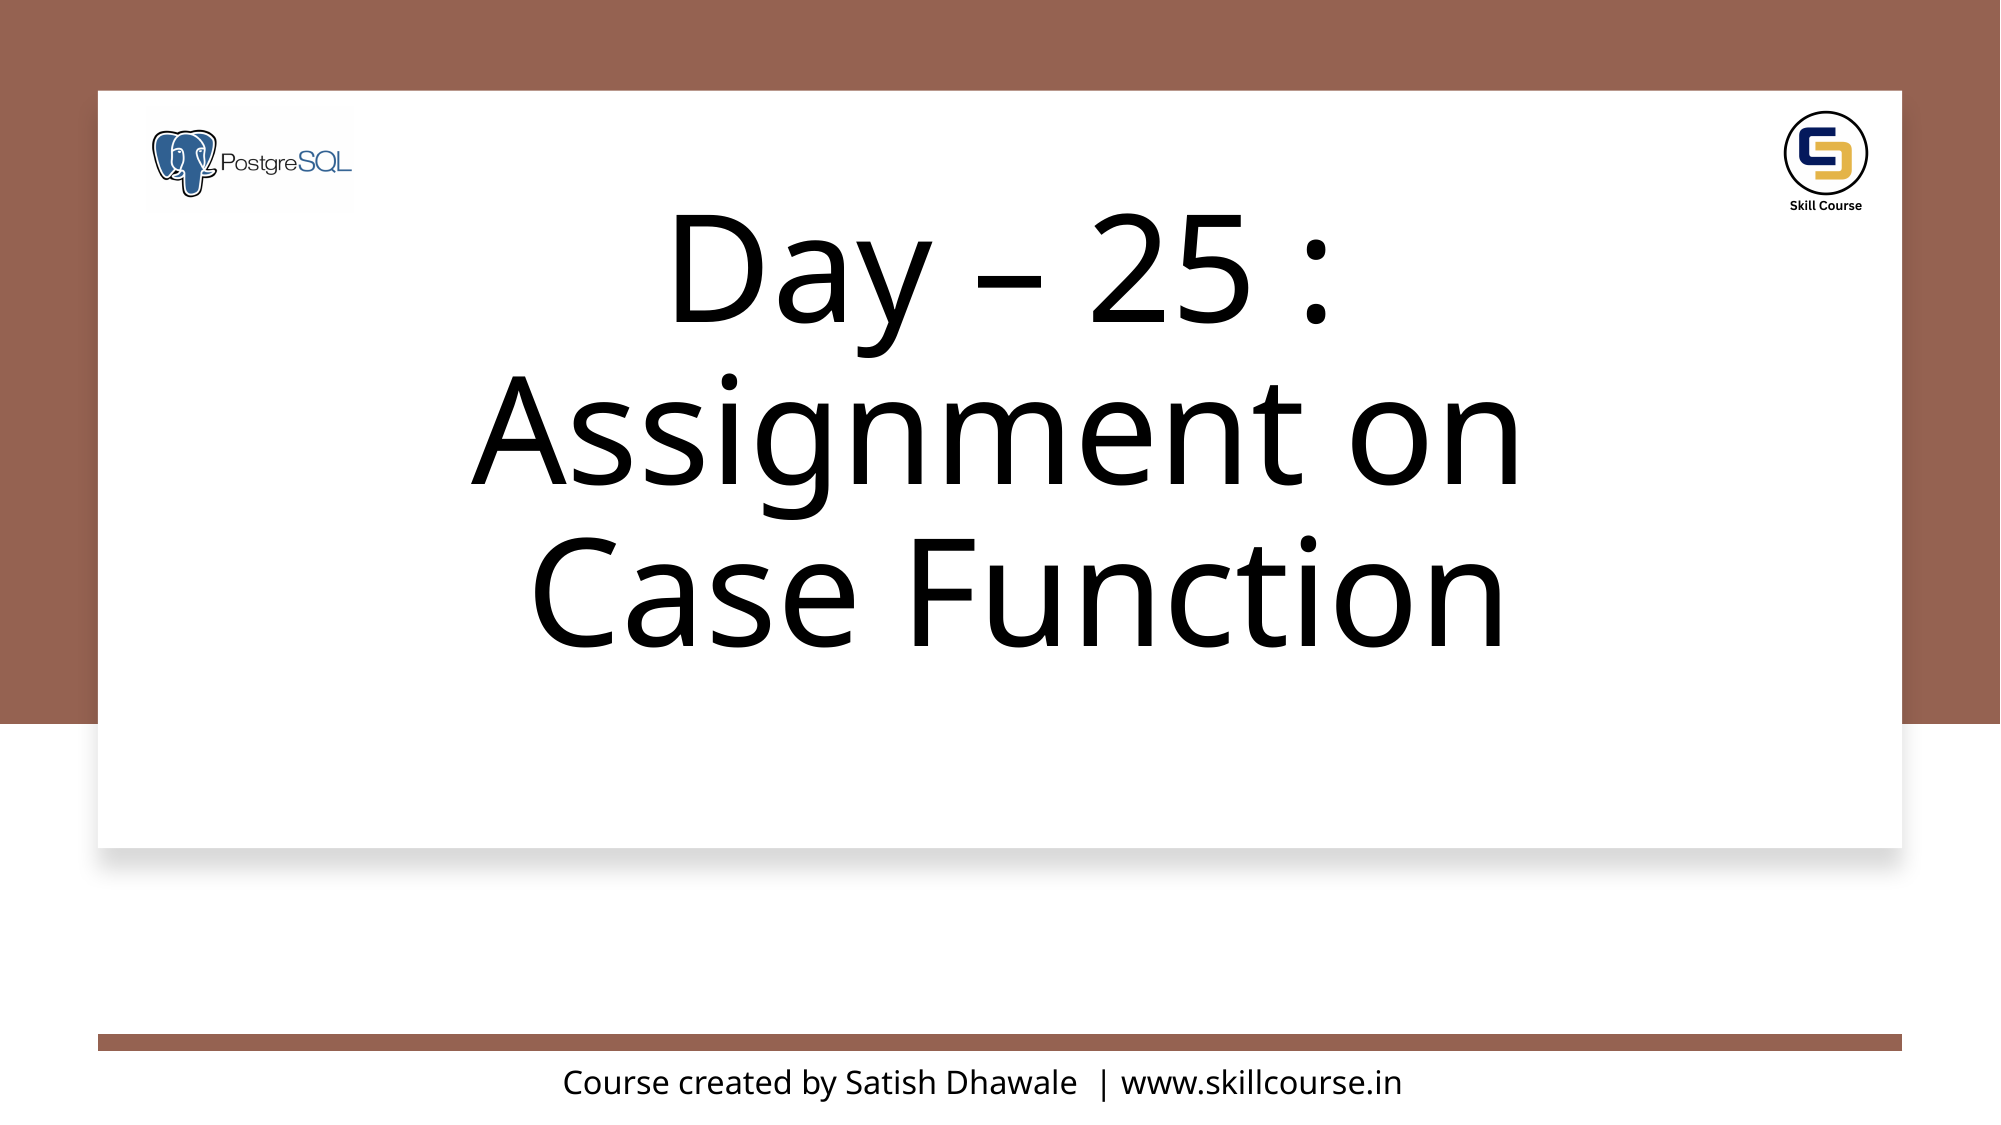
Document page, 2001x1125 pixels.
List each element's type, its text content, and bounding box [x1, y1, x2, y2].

text_box Course created by Satish Dhawale | www.skillcourse.in [233, 1058, 1734, 1109]
picture [146, 106, 354, 213]
picture [1769, 105, 1883, 219]
text_box [0, 0, 2000, 725]
title Day – 25 : Assignment on Case Function [249, 212, 1750, 750]
text_box [0, 725, 2000, 1125]
text_box [96, 89, 1904, 850]
